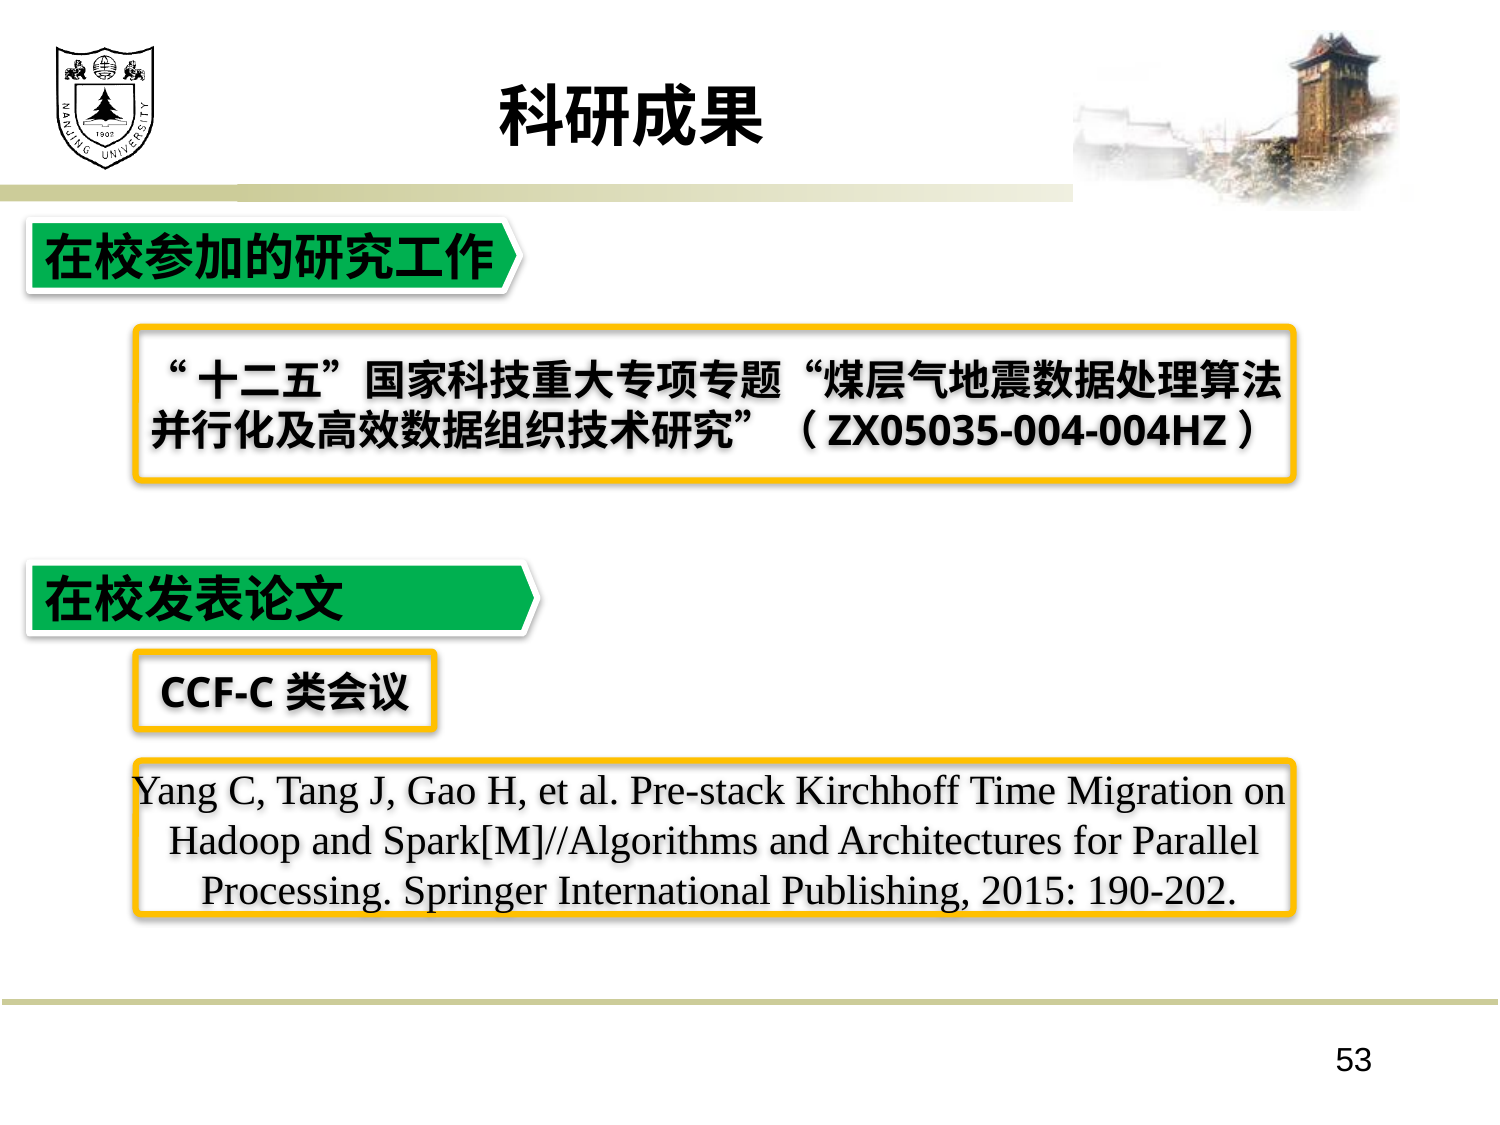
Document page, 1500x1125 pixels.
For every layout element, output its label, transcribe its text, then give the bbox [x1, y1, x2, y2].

picture [1073, 30, 1400, 211]
text_box “十二五”国家科技重大专项专题“煤层气地震数据处理算法 并行化及高效数据组织技术研究”（ZX05035-004-004HZ） [132, 323, 1297, 484]
text_box 科研成果 [171, 66, 1093, 161]
text_box Yang C, Tang J, Gao H, et al. Pre-stack Kirchhoff Time Migration on Hadoop and Spark[M]//Algorithms and Architectures for Parallel Processing. Springer International Publishing, 2015: 190-202. [132, 757, 1297, 918]
text_box 在校参加的研究工作 [26, 216, 523, 294]
text_box CCF-C类会议 [132, 648, 438, 733]
picture [2, 999, 1498, 1005]
text_box 在校发表论文 [26, 559, 541, 637]
picture [50, 42, 160, 173]
text_box 53 [1234, 1030, 1388, 1106]
